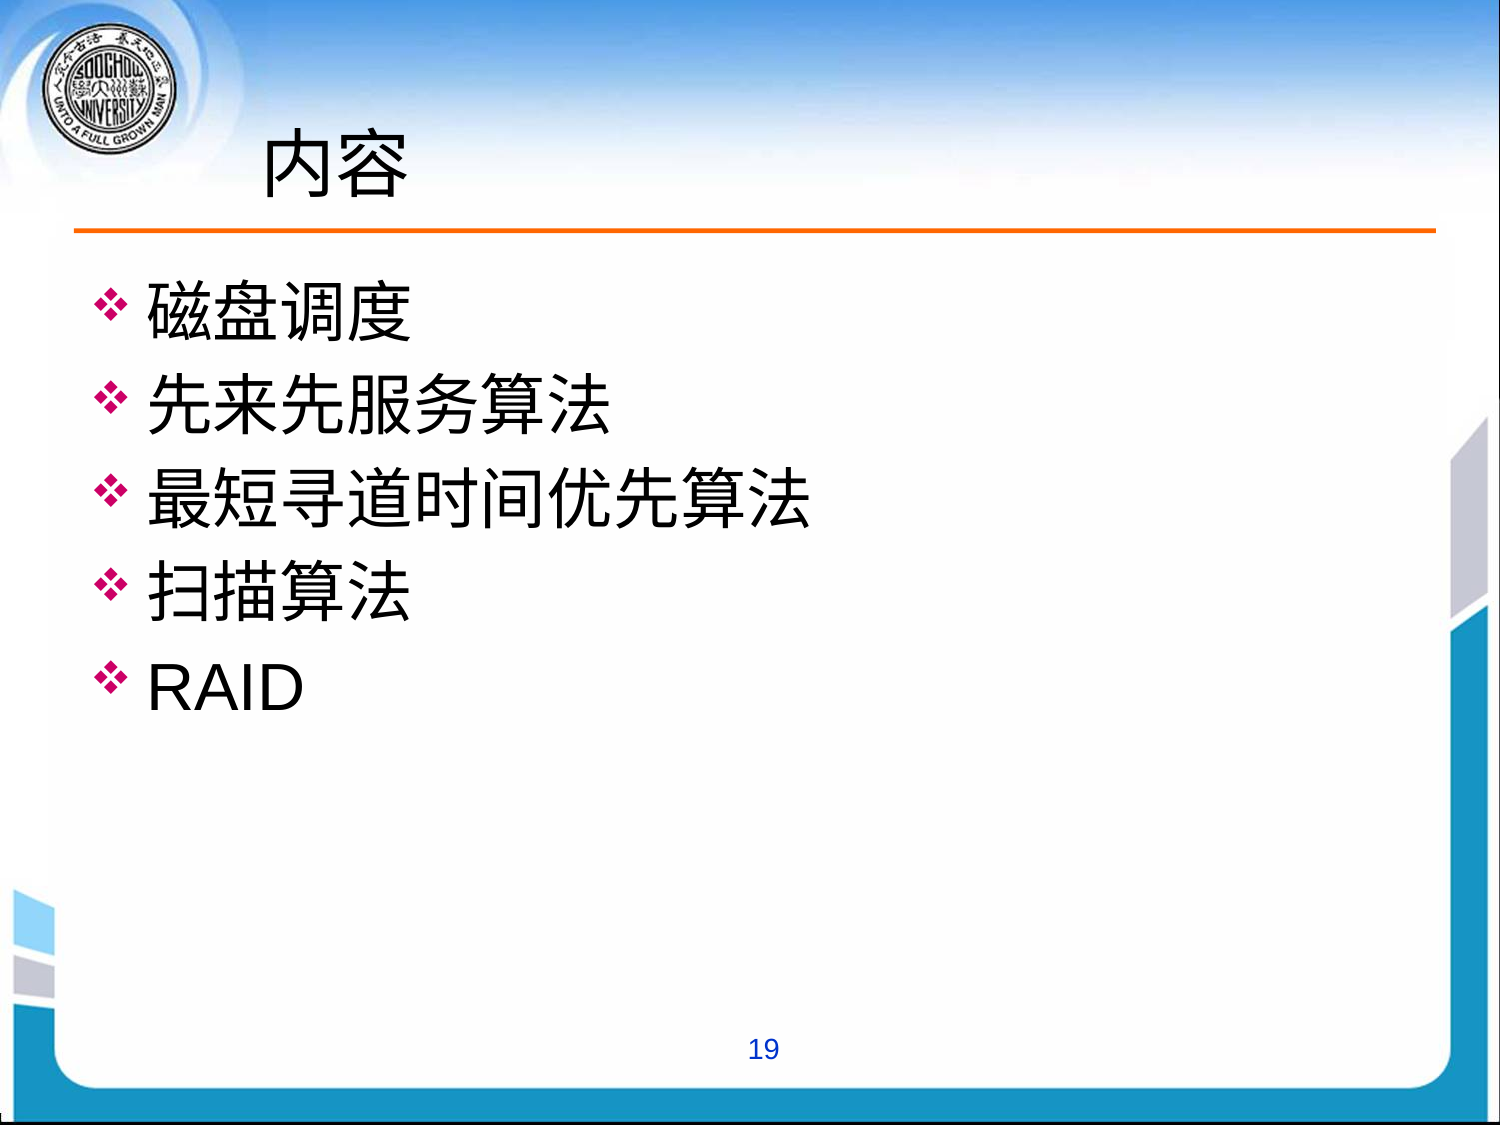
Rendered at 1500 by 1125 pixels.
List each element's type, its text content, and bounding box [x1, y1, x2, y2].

title 内容 [245, 112, 1336, 210]
slide_number 19 [419, 1022, 796, 1102]
list 磁盘调度 先来先服务算法 最短寻道时间优先算法 扫描算法 RAID [75, 262, 1425, 1005]
picture [0, 0, 1500, 1125]
